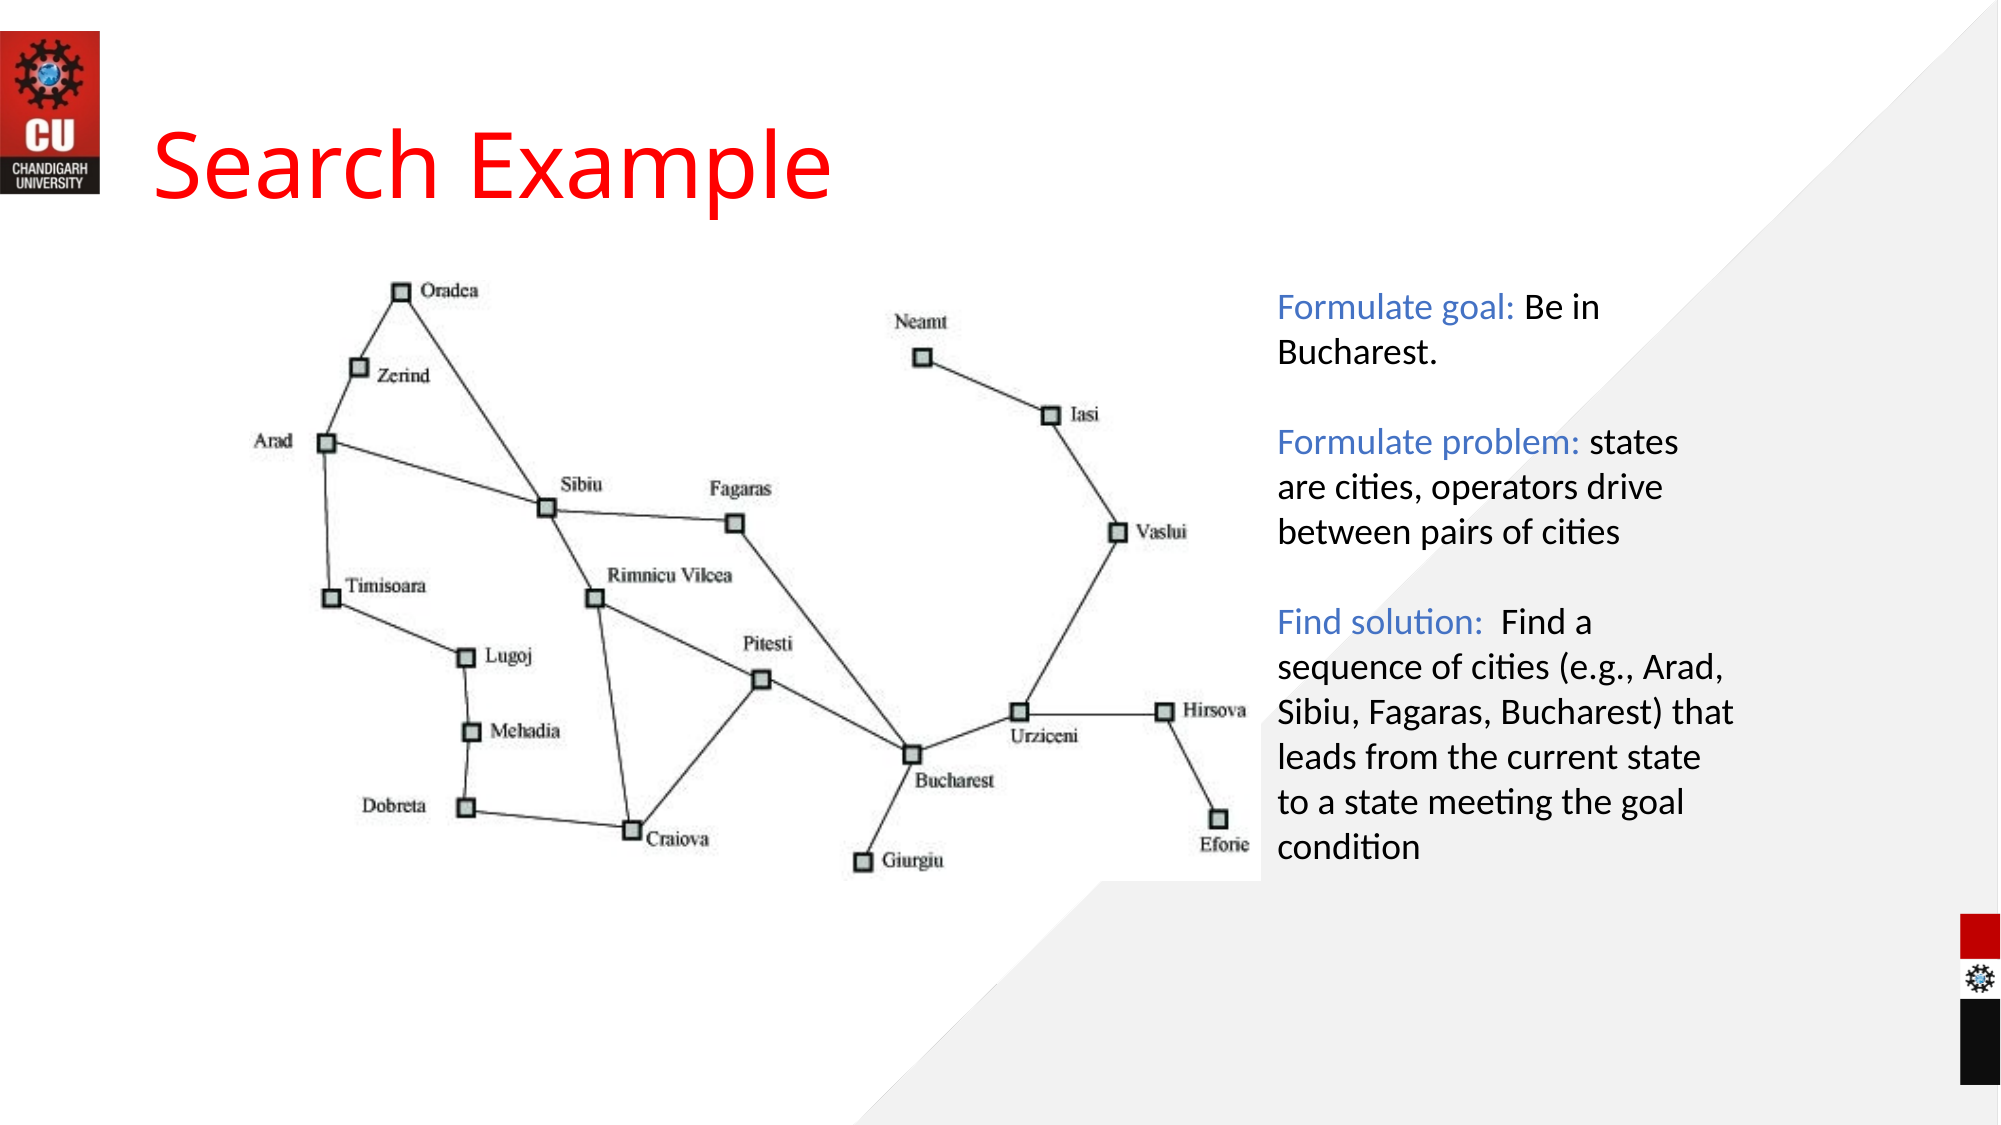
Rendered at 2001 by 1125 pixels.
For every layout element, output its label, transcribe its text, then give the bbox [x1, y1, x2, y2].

title Search Example [137, 59, 1863, 278]
text_box Formulate goal: Be in Bucharest. Formulate problem: states are cities, operators drive between pairs of cities Find solution: Find a sequence of cities (e.g., Arad, Sibiu, Fagaras, Bucharest) that leads from the current state to a state meeting the goal condition [1262, 274, 1750, 875]
picture [0, 0, 2001, 1125]
